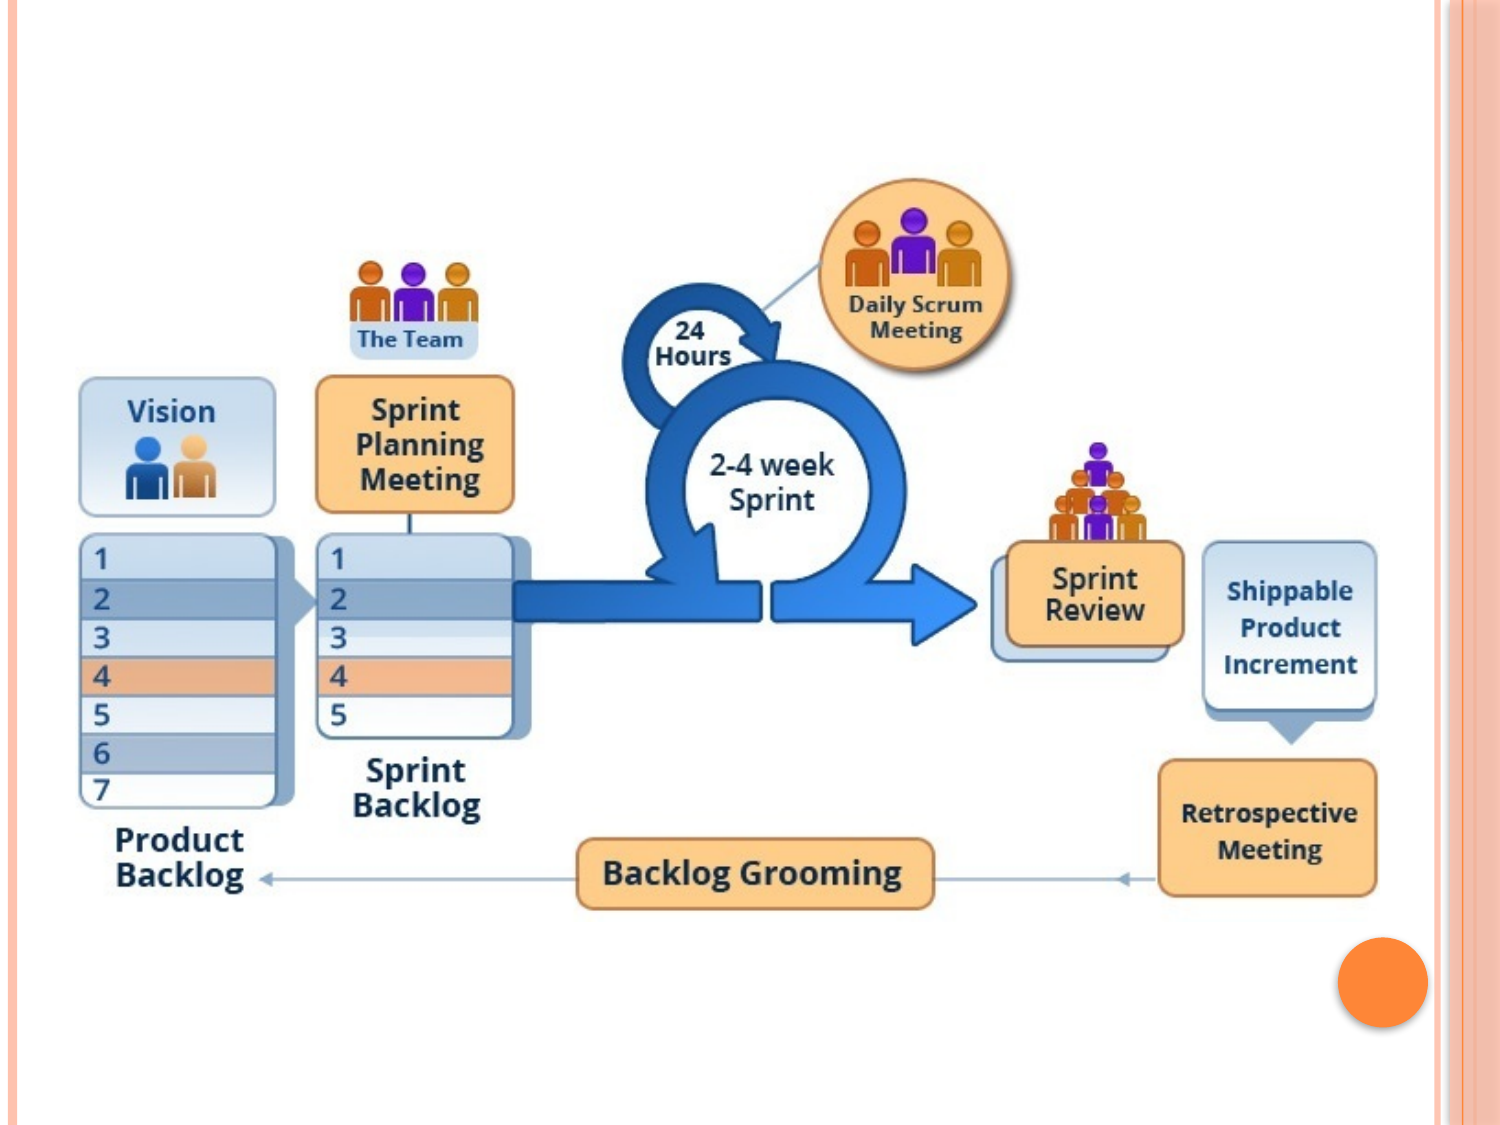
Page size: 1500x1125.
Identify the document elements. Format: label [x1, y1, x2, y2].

picture [74, 161, 1380, 923]
